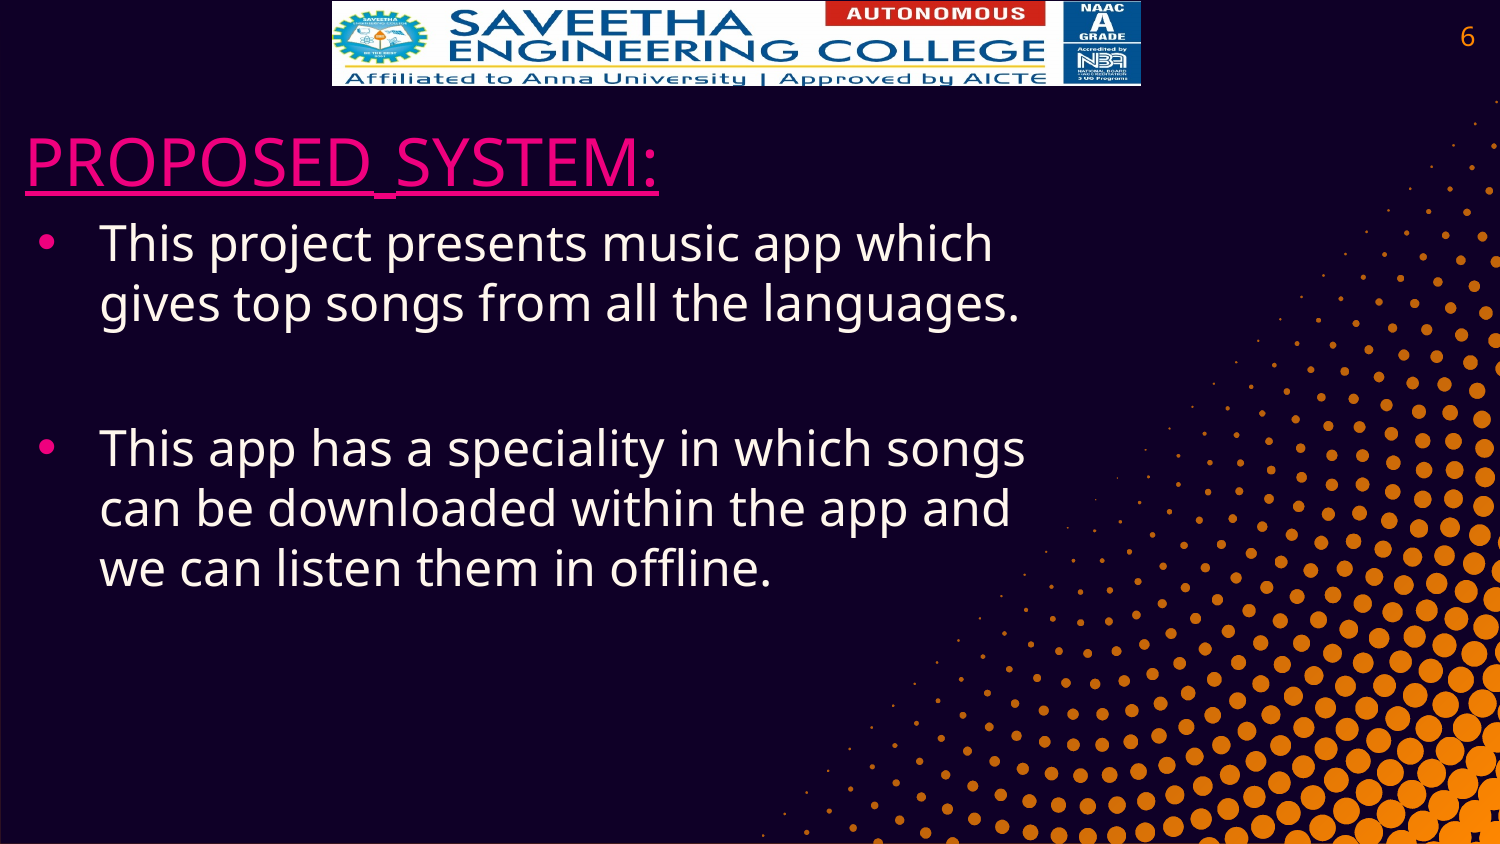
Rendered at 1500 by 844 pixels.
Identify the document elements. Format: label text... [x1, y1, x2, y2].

slide_number 6 [1385, 5, 1476, 71]
list This project presents music app which gives top songs from all the languages. This app has a speciality in which songs can be downloaded within the app and we can listen them in offline. [24, 211, 1051, 789]
title PROPOSED SYSTEM: [24, 108, 1051, 204]
picture [332, 0, 1141, 87]
